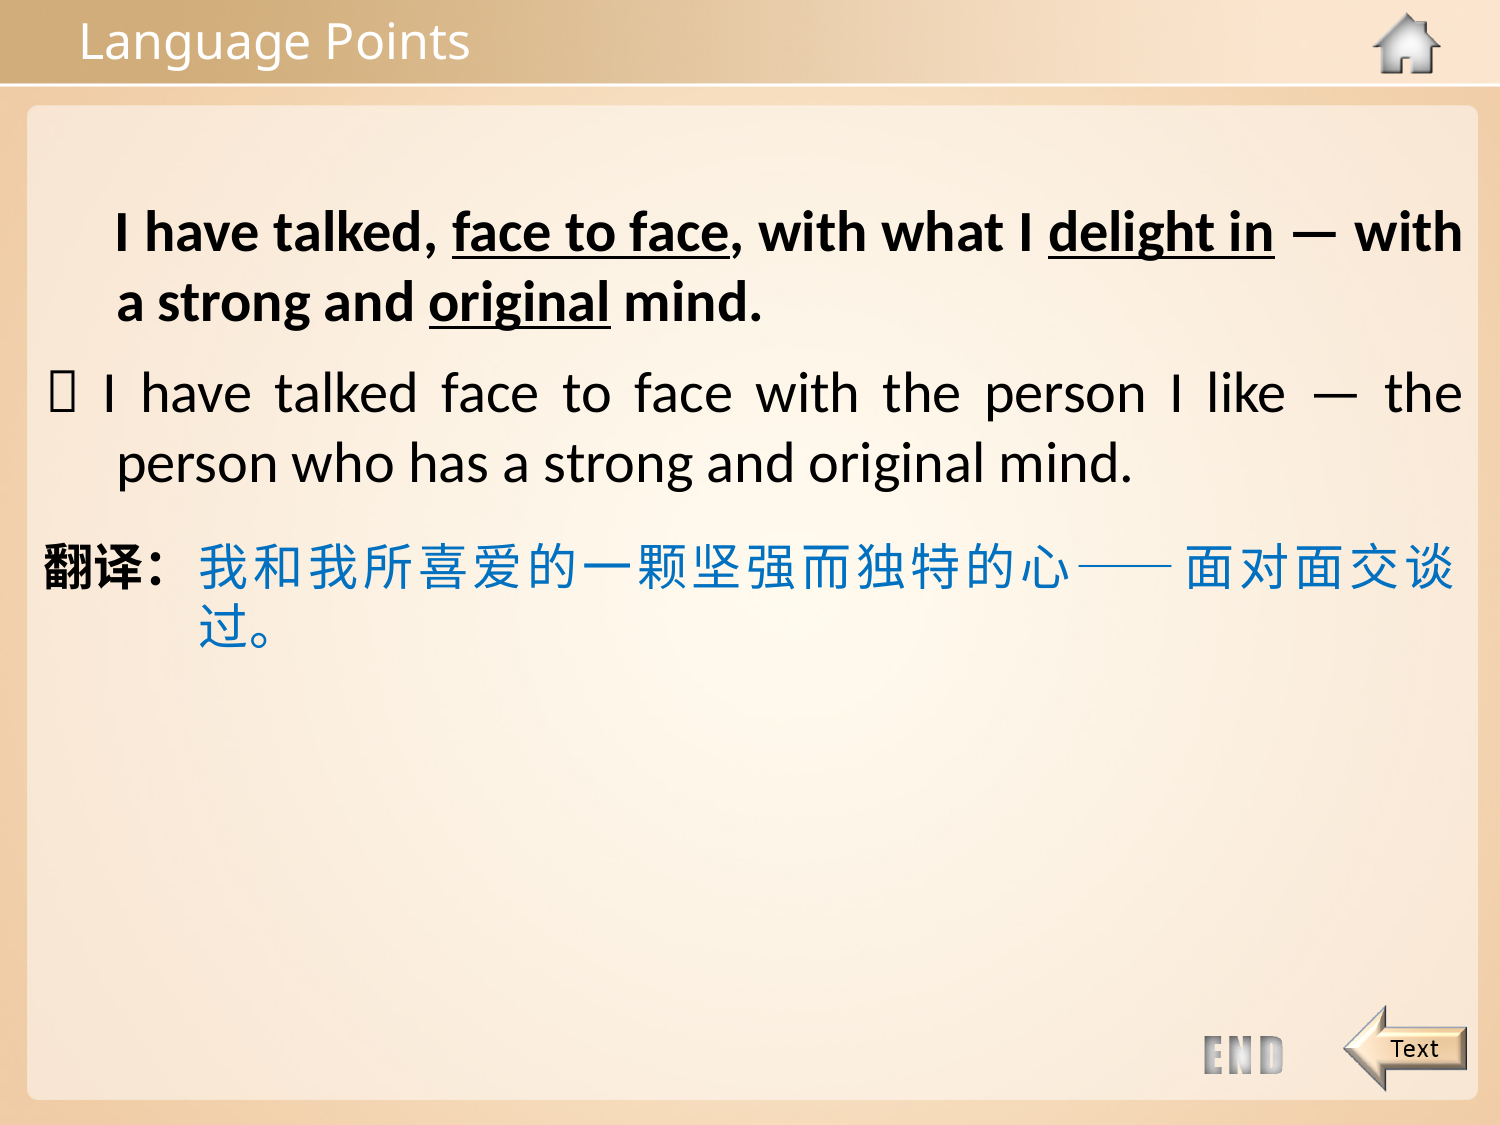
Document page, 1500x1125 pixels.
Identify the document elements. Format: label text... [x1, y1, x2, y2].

text_box 我和我所喜爱的一颗坚强而独特的心——面对面交谈过。 [184, 528, 1470, 663]
list I have talked, face to face, with what I delight in — with a strong and original mind.  I have talked face to face with the person I like — the person who has a strong and original mind. [29, 185, 1480, 529]
picture [0, 0, 1500, 1125]
text_box Language Points [63, 2, 487, 77]
text_box 翻译： [28, 528, 184, 603]
